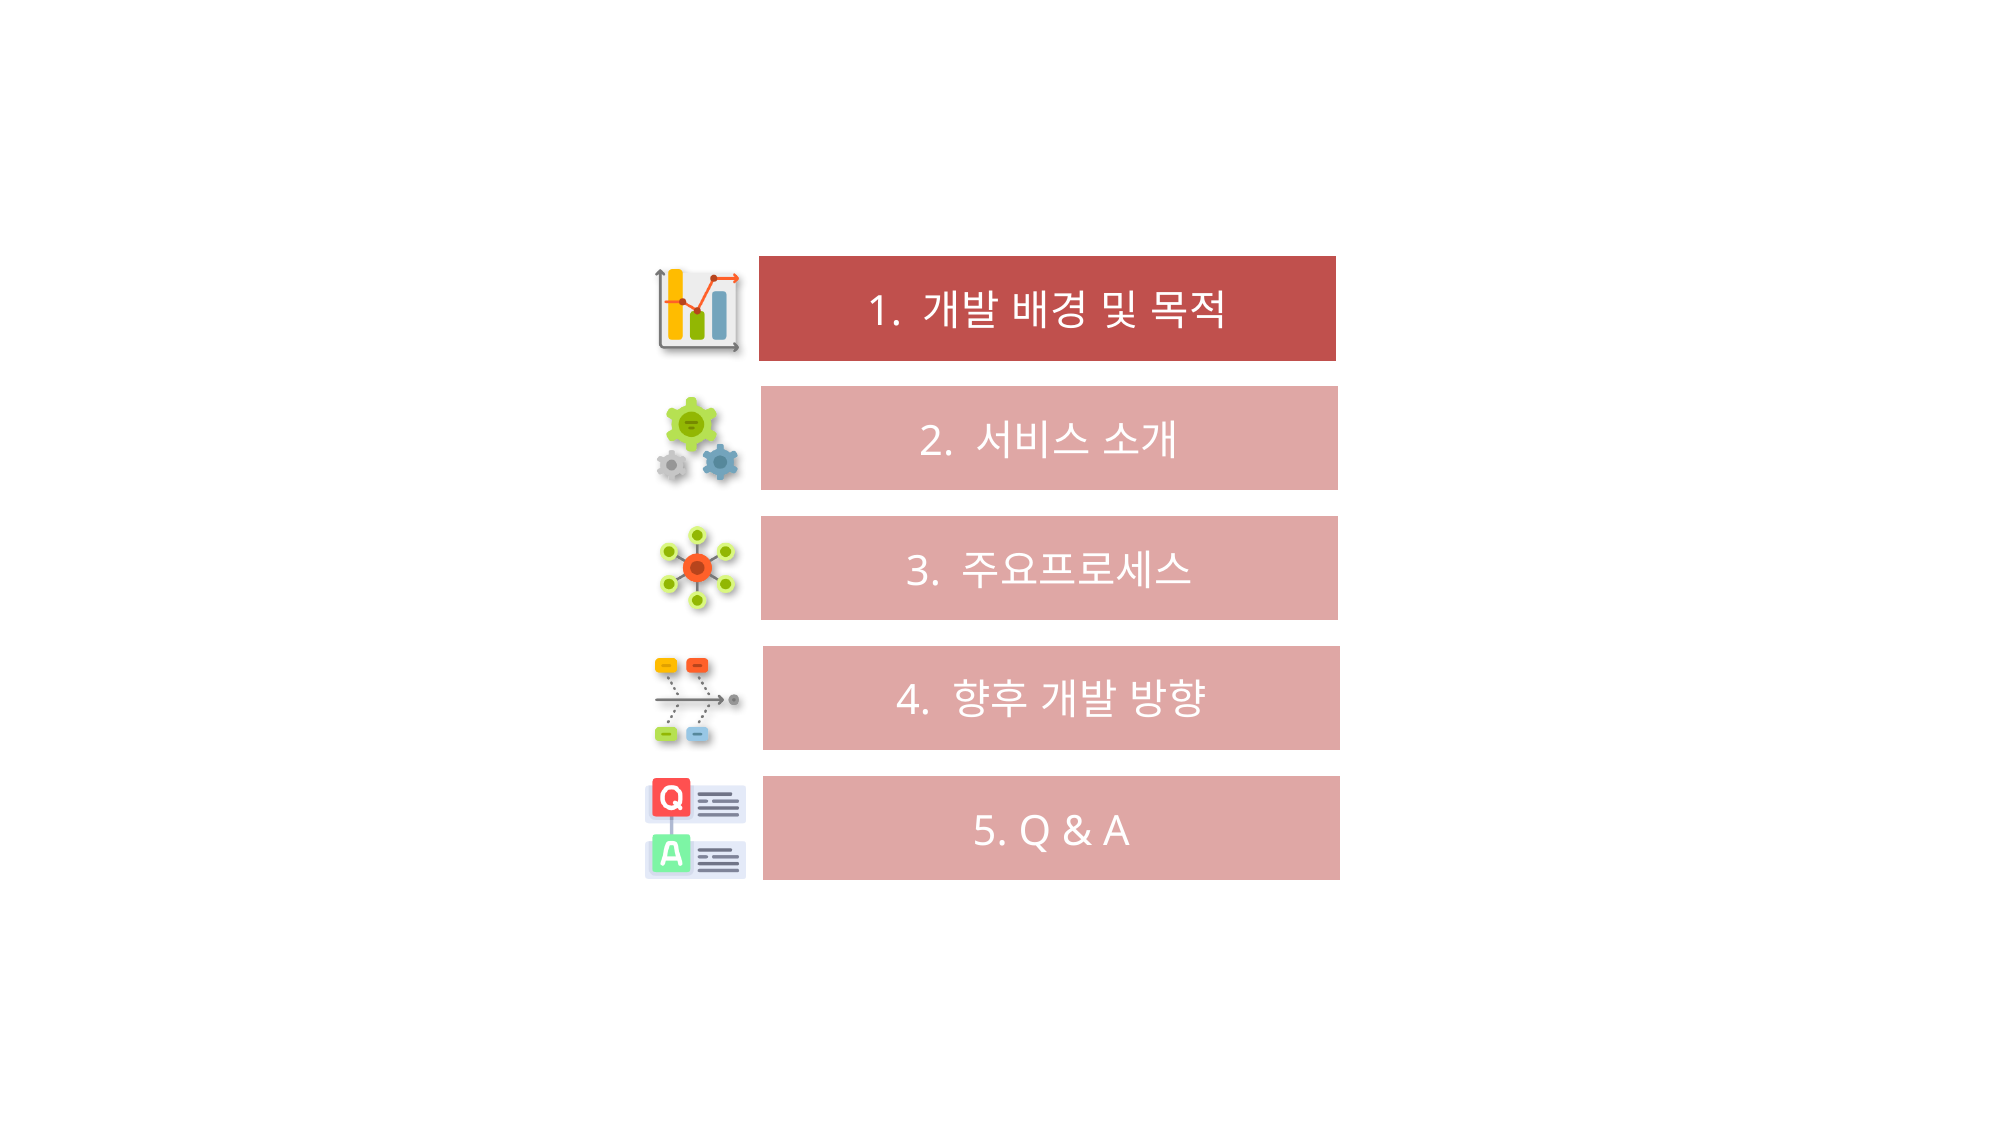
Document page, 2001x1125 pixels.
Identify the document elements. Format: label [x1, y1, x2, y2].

text_box [645, 255, 1341, 882]
